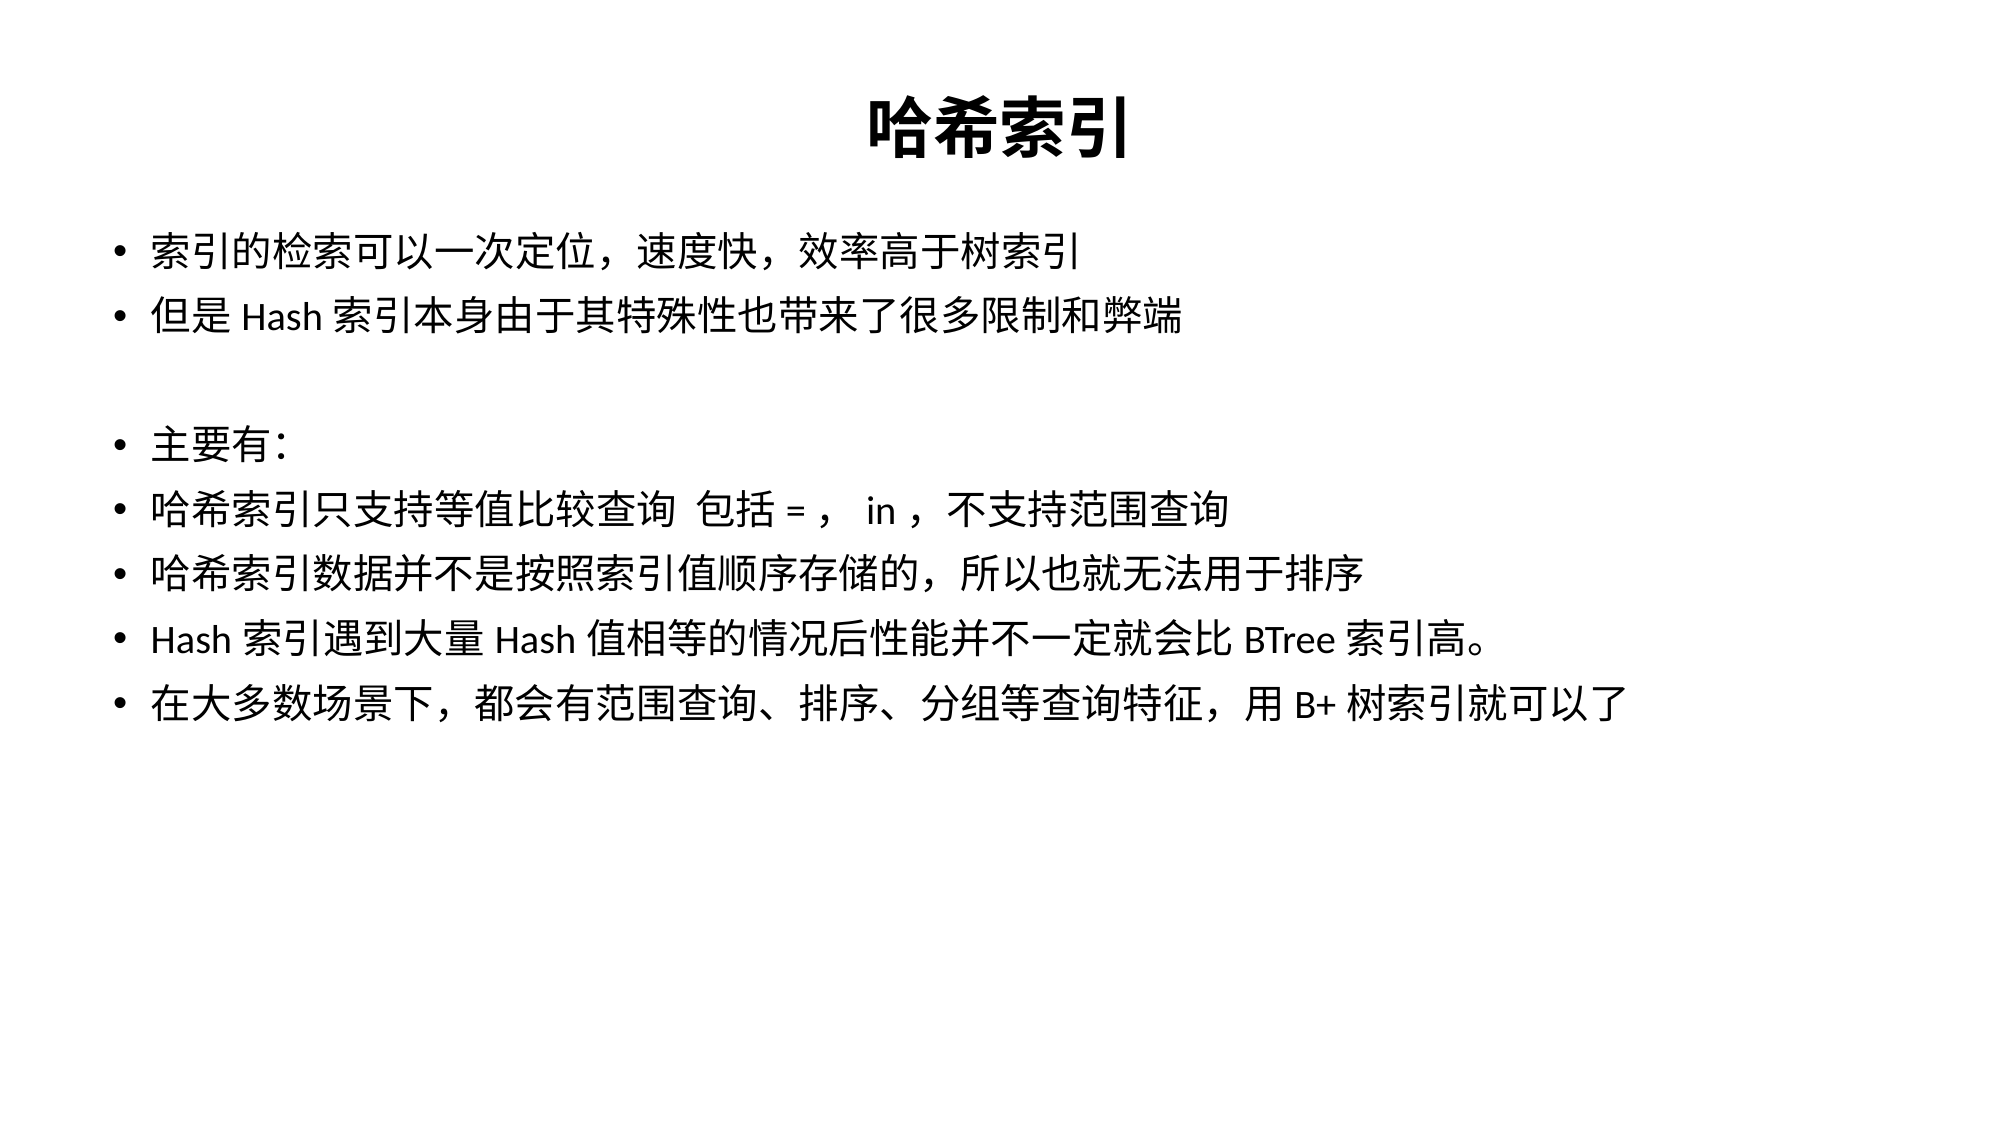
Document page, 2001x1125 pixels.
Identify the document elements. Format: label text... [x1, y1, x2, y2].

title 哈希索引 [137, 59, 1863, 203]
list 索引的检索可以一次定位，速度快，效率高于树索引 但是Hash索引本身由于其特殊性也带来了很多限制和弊端 主要有： 哈希索引只支持等值比较查询 包括=，in，不支持范围查询 哈希索引数据并不是按照索引值顺序存储的，所以也就无法用于排序 Hash索引遇到大量Hash值相等的情况后性能并不一定就会比BTree索引高。 在大多数场景下，都会有范围查询、排序、分组等查询特征，用B+树索引就可以了 [98, 223, 1824, 969]
